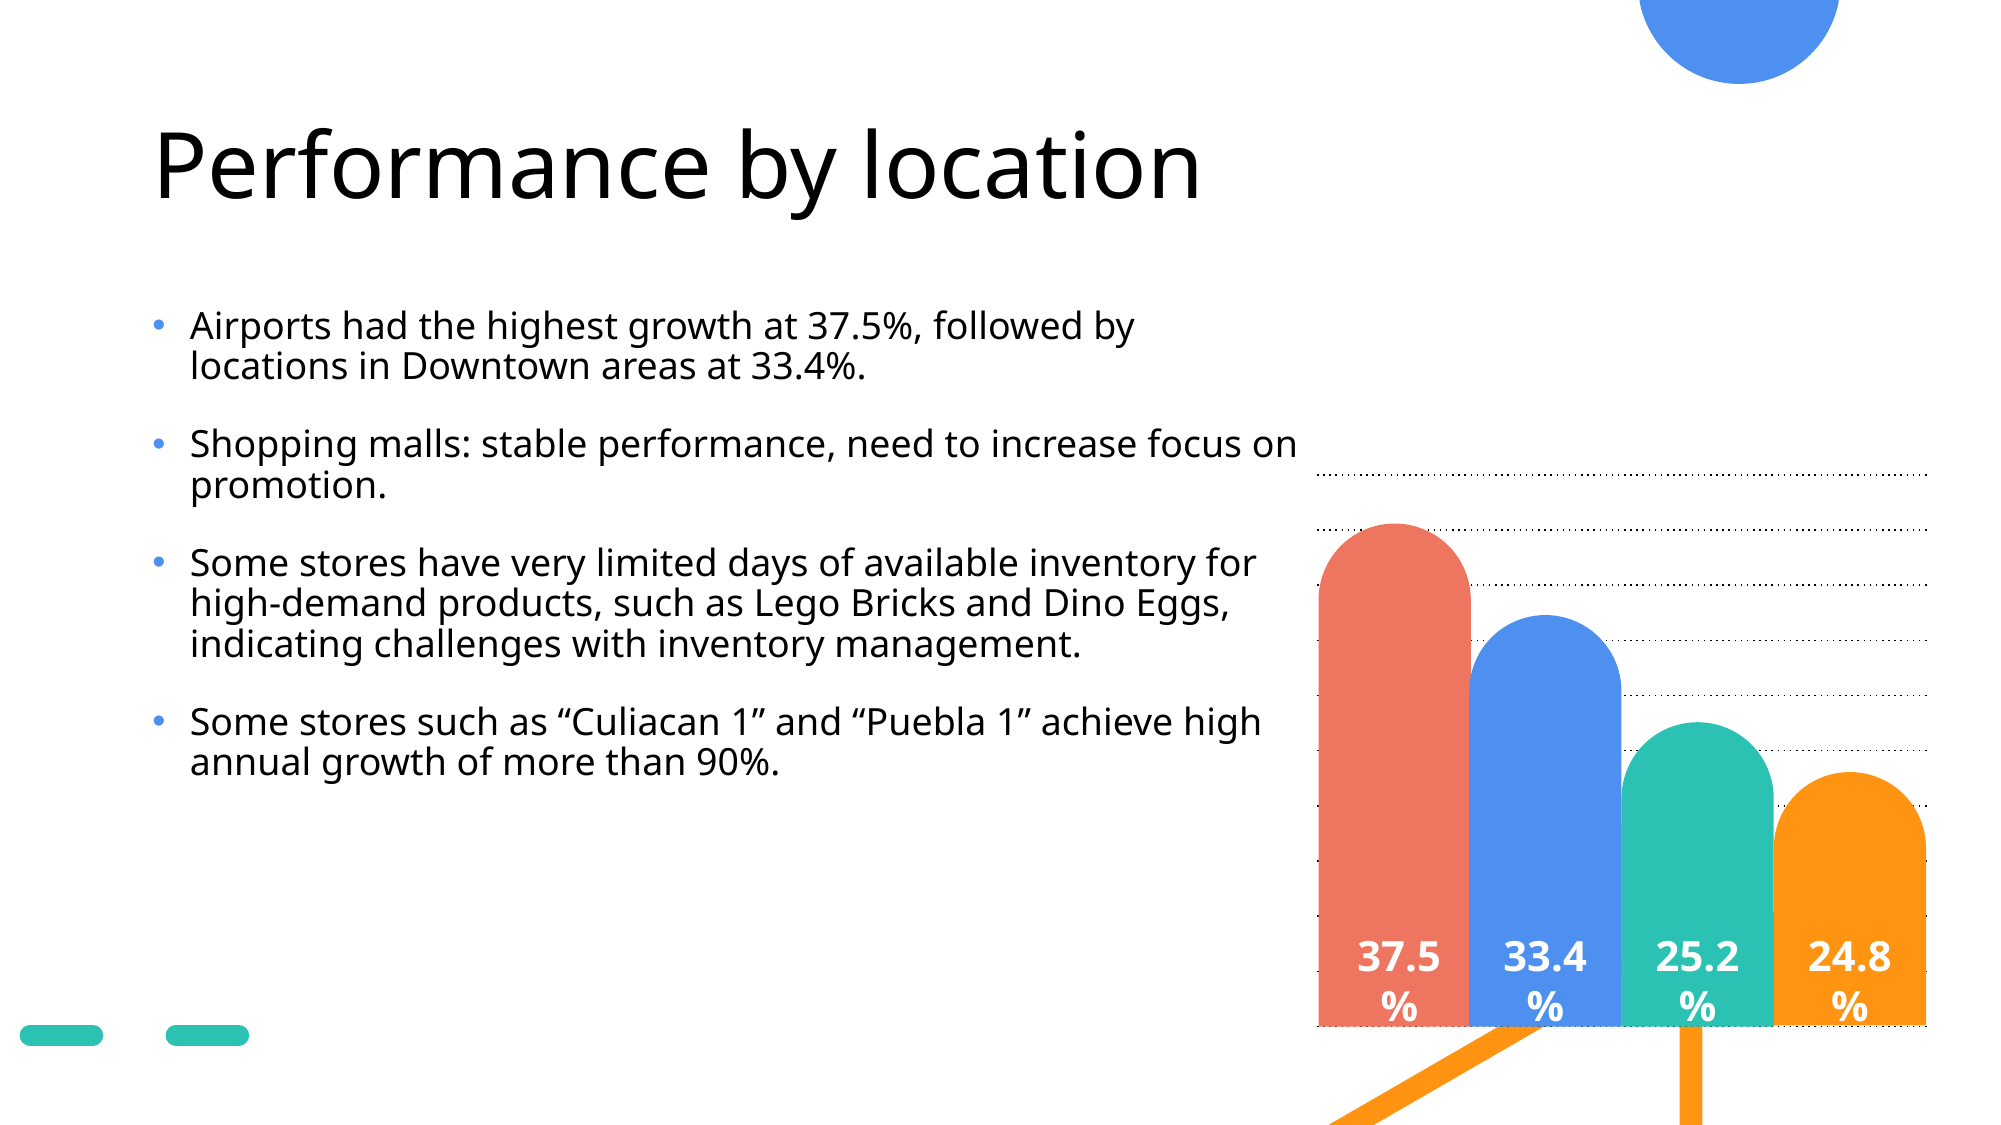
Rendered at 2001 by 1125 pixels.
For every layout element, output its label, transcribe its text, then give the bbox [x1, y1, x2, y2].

list Airports had the highest growth at 37.5%, followed by locations in Downtown areas at 33.4%. Shopping malls: stable performance, need to increase focus on promotion. Some stores have very limited days of available inventory for high-demand products, such as Lego Bricks and Dino Eggs, indicating challenges with inventory management. Some stores such as “Culiacan 1” and “Puebla 1” achieve high annual growth of more than 90%. [137, 299, 1317, 1005]
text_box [1316, 474, 1930, 1028]
title Performance by location [137, 59, 1863, 278]
